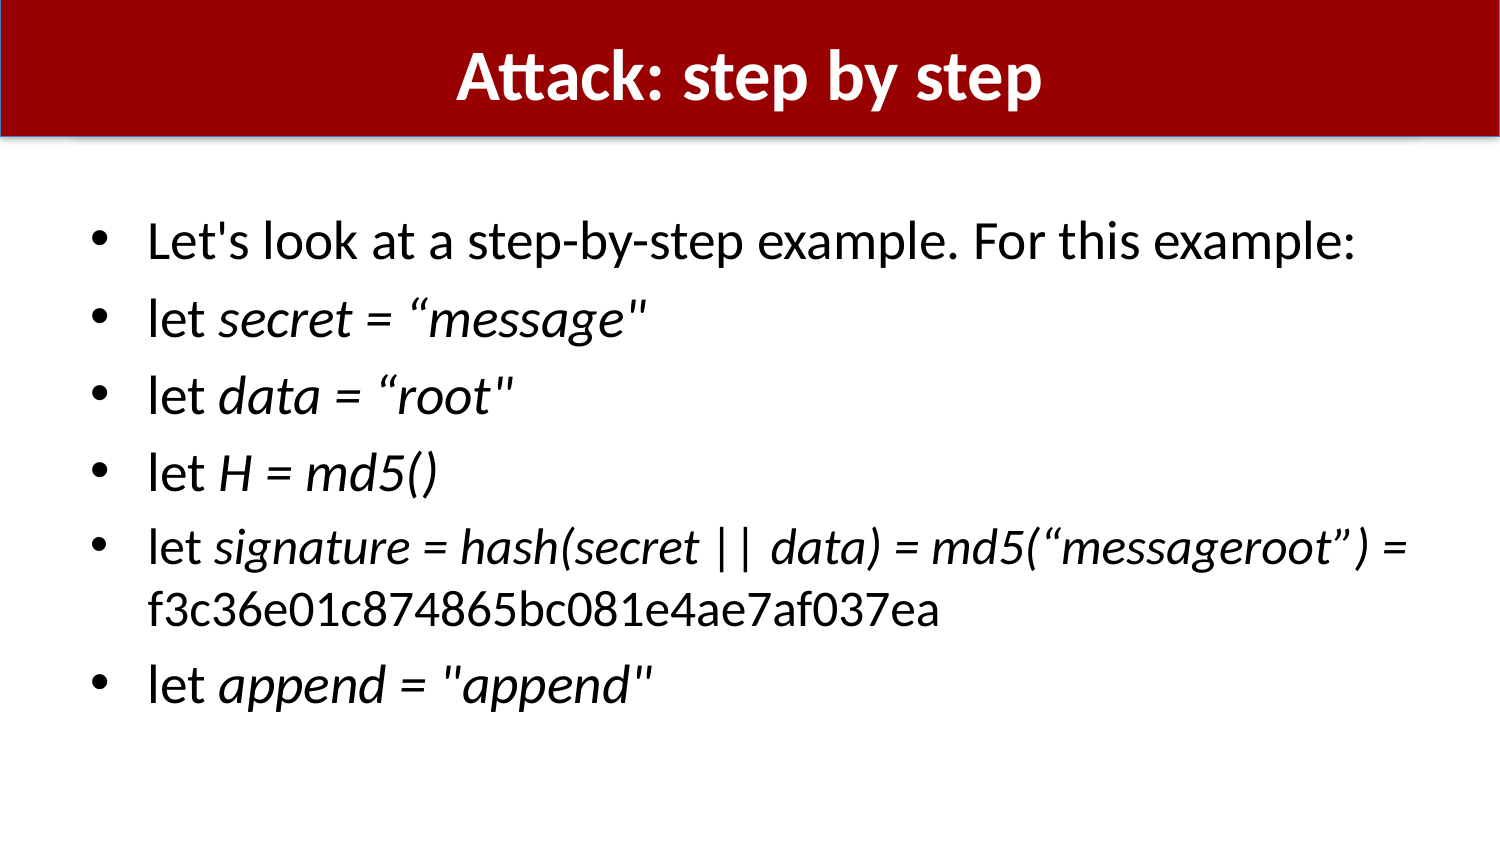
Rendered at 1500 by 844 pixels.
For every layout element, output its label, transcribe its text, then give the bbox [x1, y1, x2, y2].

list Let's look at a step-by-step example. For this example: let secret = “message" let data = “root" let H = md5() let signature = hash(secret || data) = md5(“messageroot”) = f3c36e01c874865bc081e4ae7af037ea let append = "append" [74, 196, 1426, 824]
title Attack: step by step [75, 20, 1425, 123]
